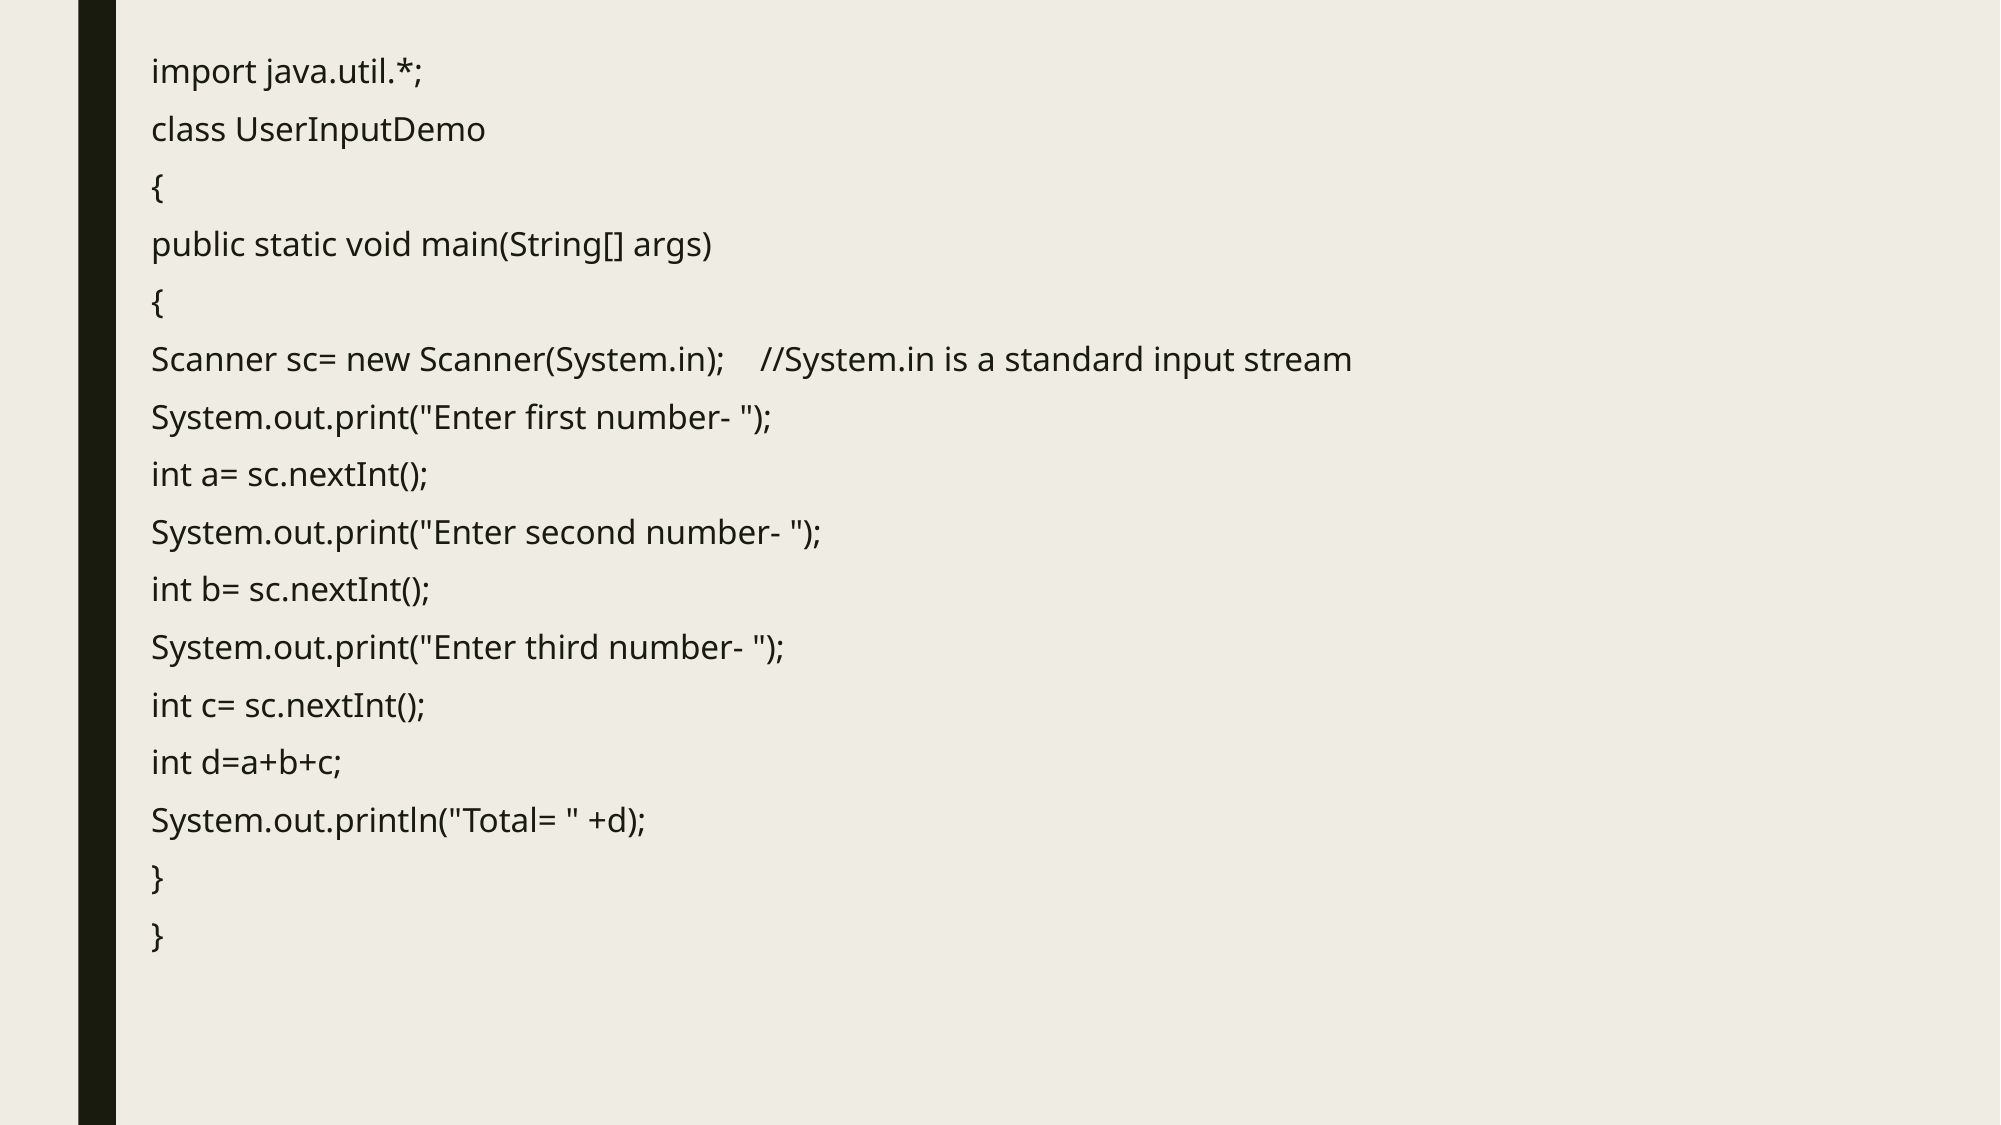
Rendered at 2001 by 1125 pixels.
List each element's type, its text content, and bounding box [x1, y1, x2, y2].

list import java.util.*; class UserInputDemo { public static void main(String[] args) { Scanner sc= new Scanner(System.in); //System.in is a standard input stream System.out.print("Enter first number- "); int a= sc.nextInt(); System.out.print("Enter second number- "); int b= sc.nextInt(); System.out.print("Enter third number- "); int c= sc.nextInt(); int d=a+b+c; System.out.println("Total= " +d); } } [136, 46, 1946, 963]
